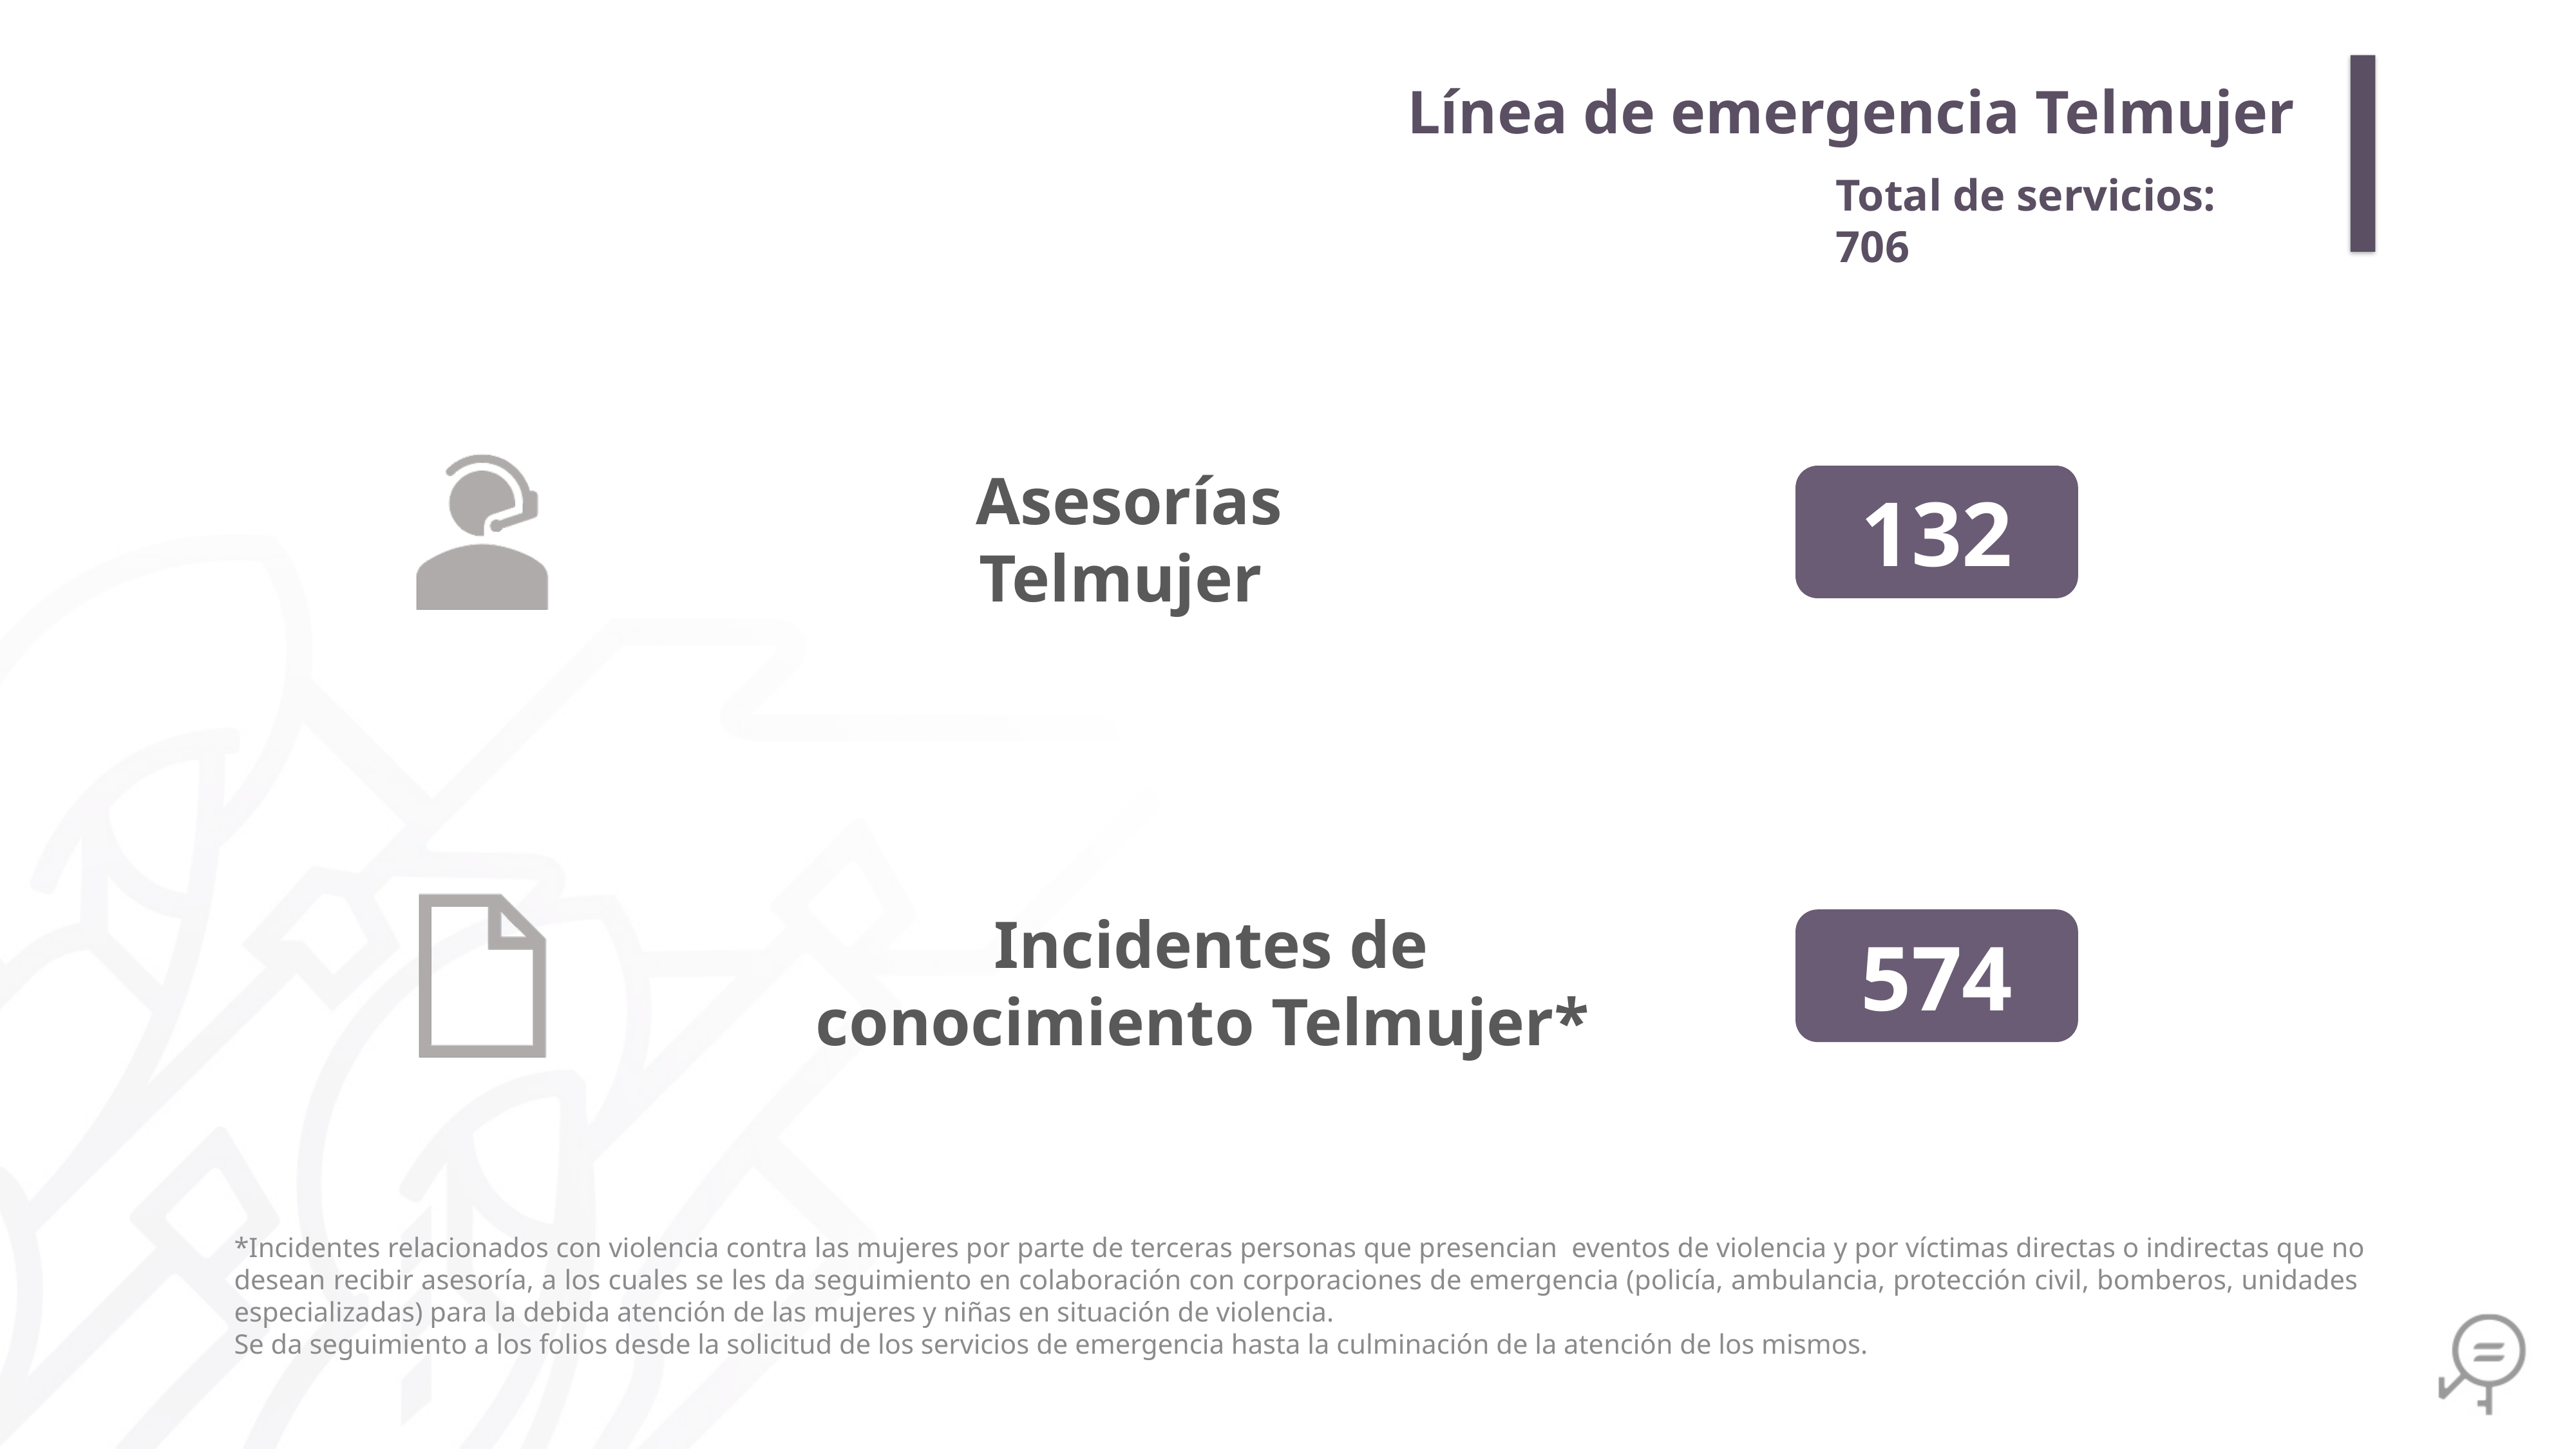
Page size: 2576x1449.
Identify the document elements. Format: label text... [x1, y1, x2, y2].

text_box Asesorías Telmujer [876, 455, 1383, 620]
text_box [1795, 466, 2078, 598]
picture [384, 878, 580, 1074]
text_box [1795, 909, 2078, 1043]
text_box Incidentes de conocimiento Telmujer* [786, 899, 1636, 1064]
text_box [2350, 55, 2376, 252]
text_box Línea de emergencia Telmujer [353, 64, 2315, 164]
text_box 132 [1838, 473, 2036, 696]
text_box Total de servicios: 706 [1826, 163, 2301, 276]
picture [384, 434, 580, 630]
text_box 574 [1838, 917, 2036, 1034]
text_box *Incidentes relacionados con violencia contra las mujeres por parte de terceras personas que presencian eventos de violencia y por víctimas directas o indirectas que no desean recibir asesoría, a los cuales se les da seguimiento en colaboración con corporaciones de emergencia (policía, ambulancia, protección civil, bomberos, unidades especializadas) para la debida atención de las mujeres y niñas en situación de violencia. Se da seguimiento a los folios desde la solicitud de los servicios de emergencia hasta la culminación de la atención de los mismos. [224, 1226, 2376, 1365]
